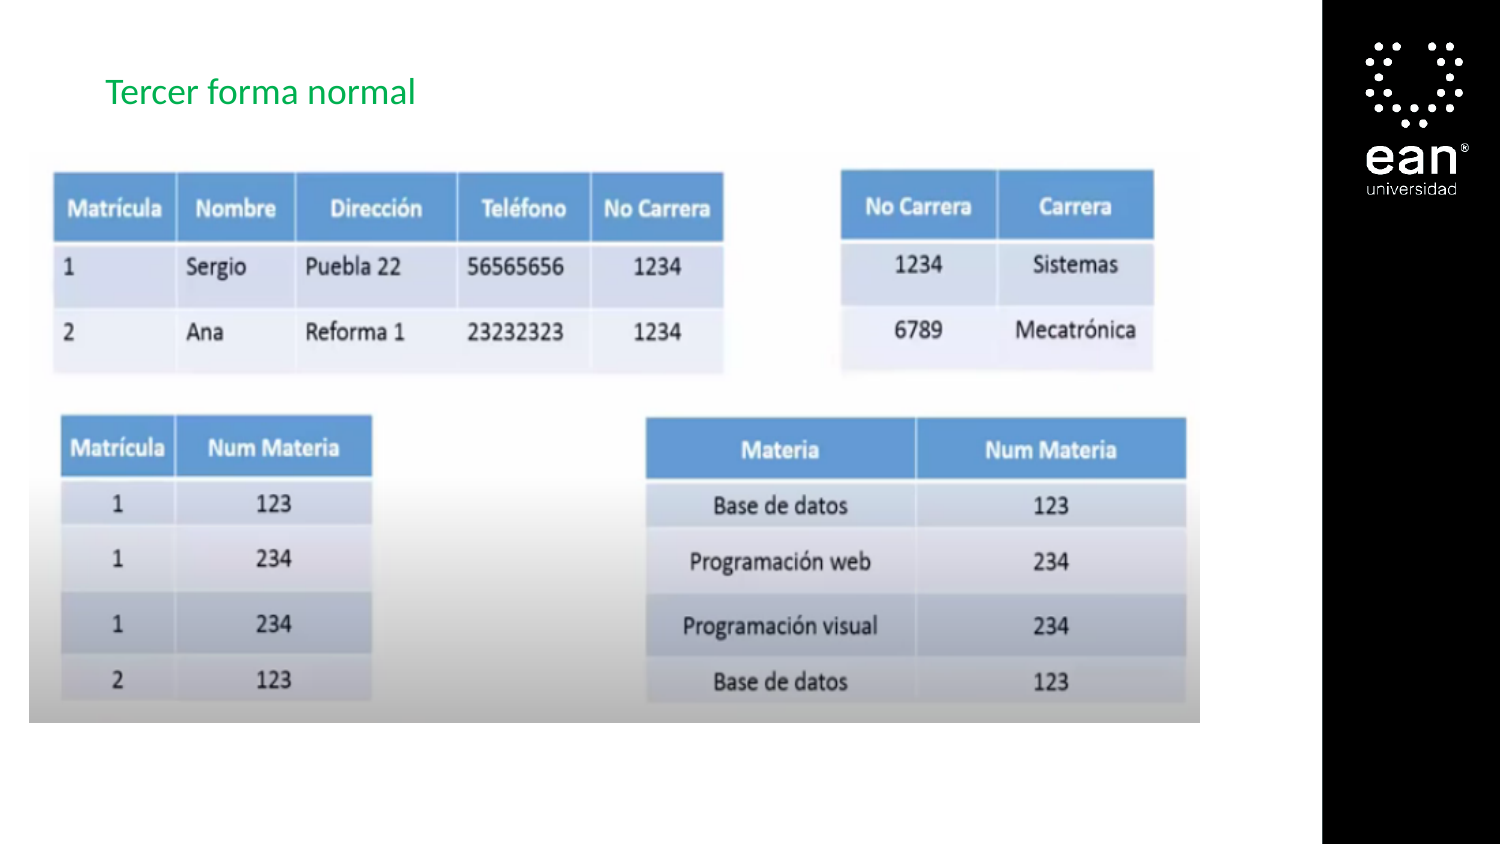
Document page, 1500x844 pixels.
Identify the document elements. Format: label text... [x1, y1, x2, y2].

picture [0, 0, 1500, 844]
text_box Tercer forma normal [90, 59, 799, 119]
